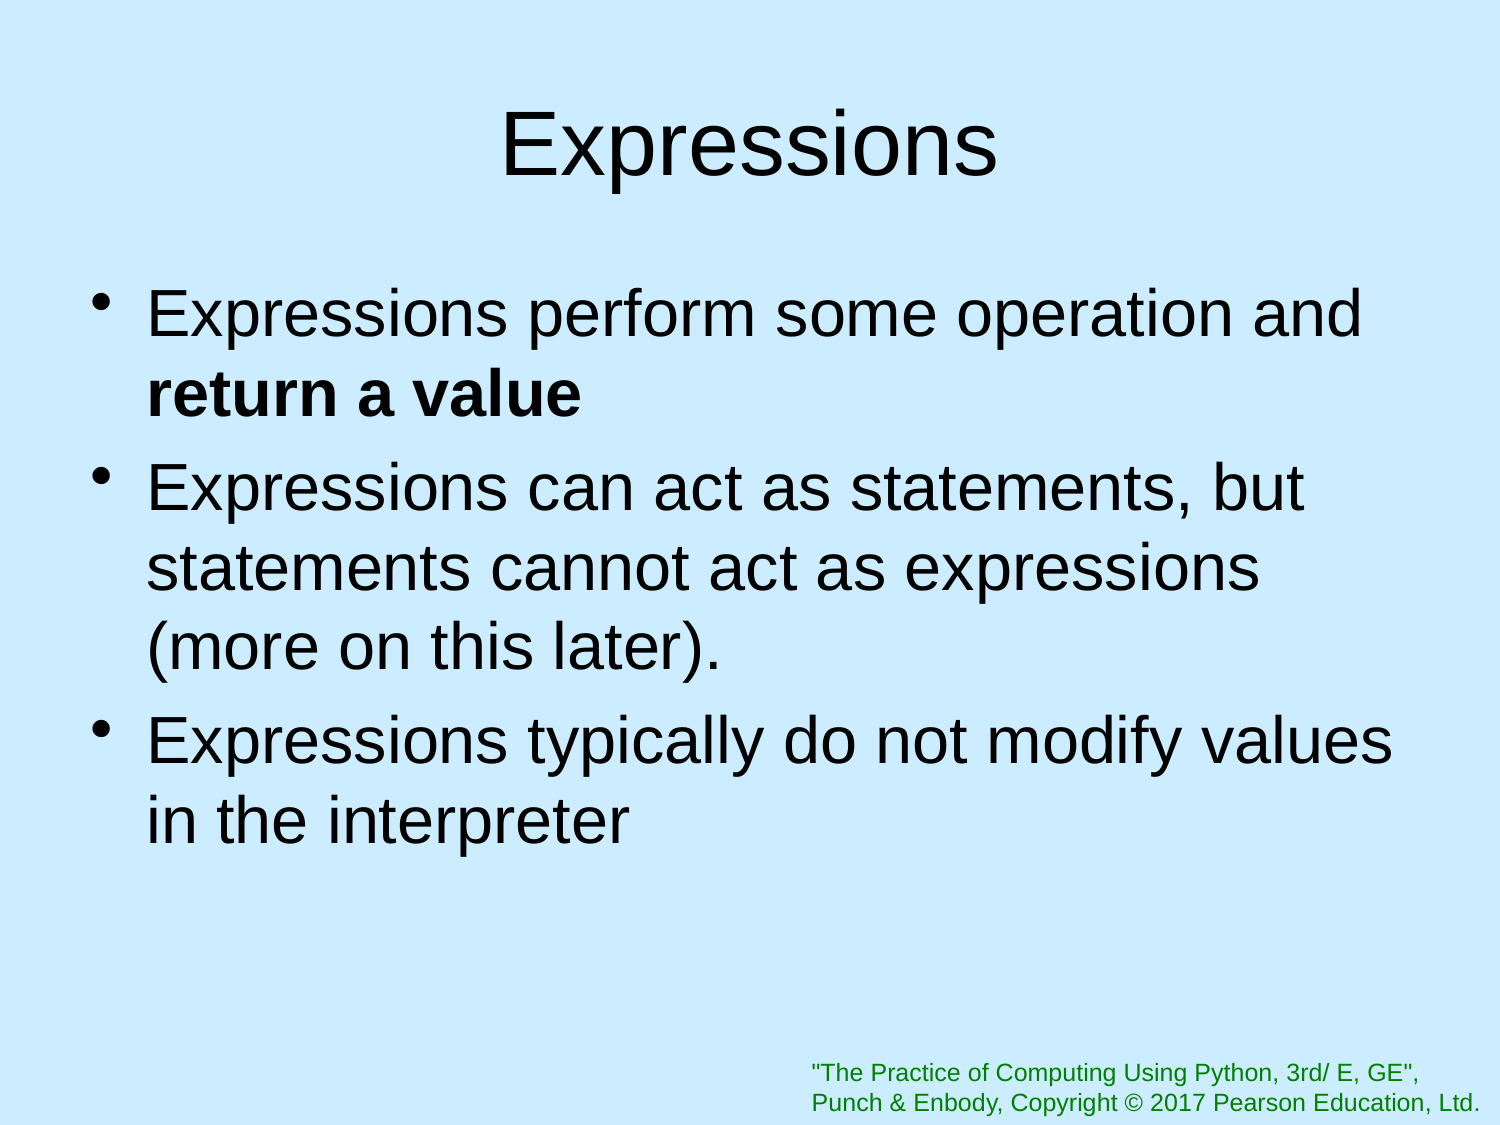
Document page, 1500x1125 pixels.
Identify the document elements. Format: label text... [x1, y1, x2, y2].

list Expressions perform some operation and return a value Expressions can act as statements, but statements cannot act as expressions (more on this later). Expressions typically do not modify values in the interpreter [75, 262, 1425, 1005]
title Expressions [75, 45, 1425, 233]
